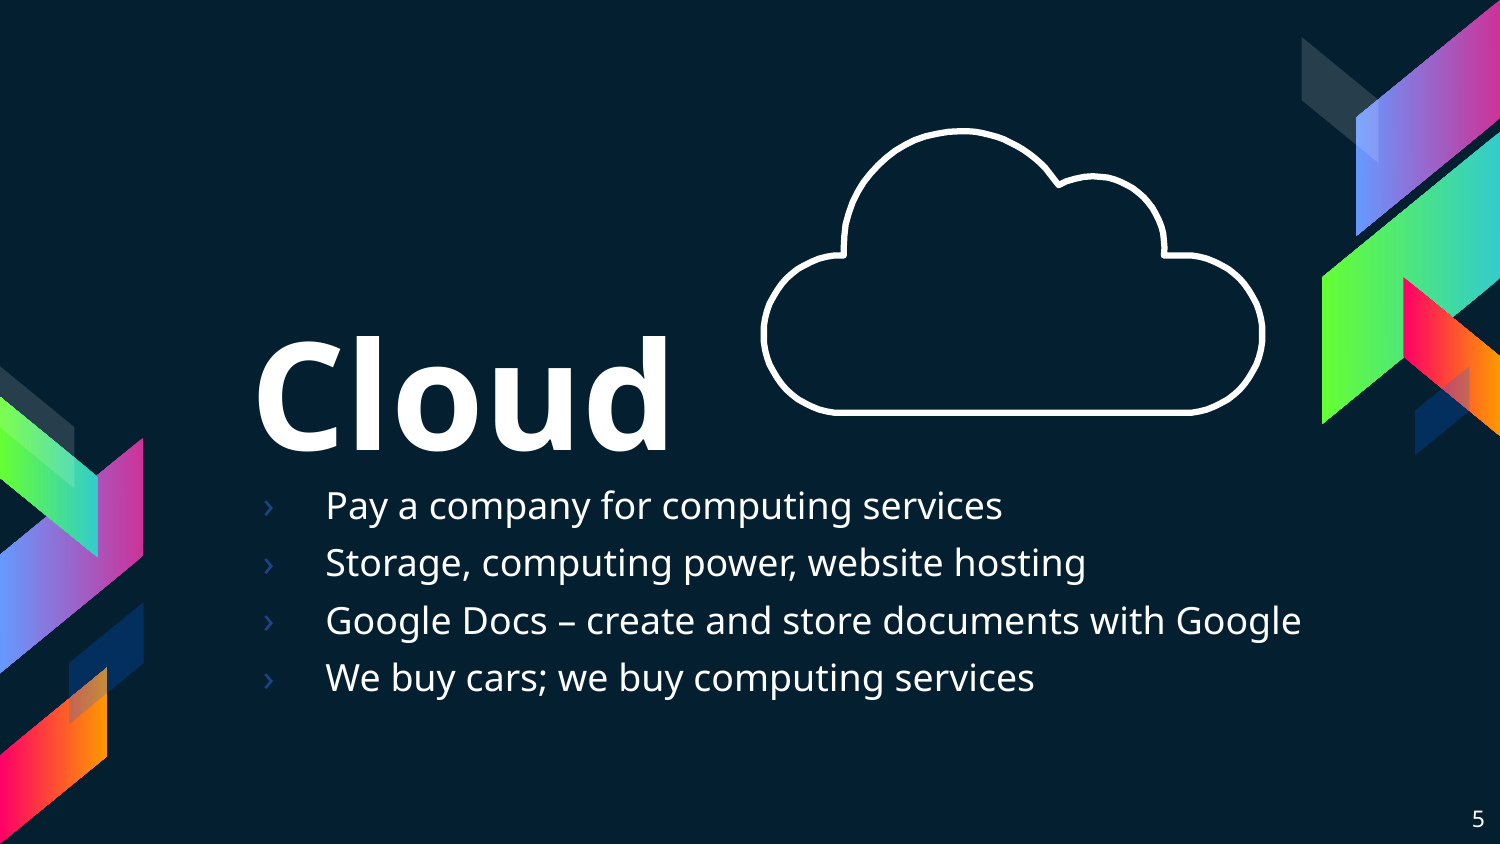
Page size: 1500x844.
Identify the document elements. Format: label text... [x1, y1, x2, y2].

slide_number 5 [1403, 789, 1500, 844]
text_box [763, 131, 1263, 413]
subtitle Pay a company for computing services Storage, computing power, website hosting Google Docs – create and store documents with Google We buy cars; we buy computing services [235, 466, 1334, 596]
title Cloud [235, 280, 1157, 466]
